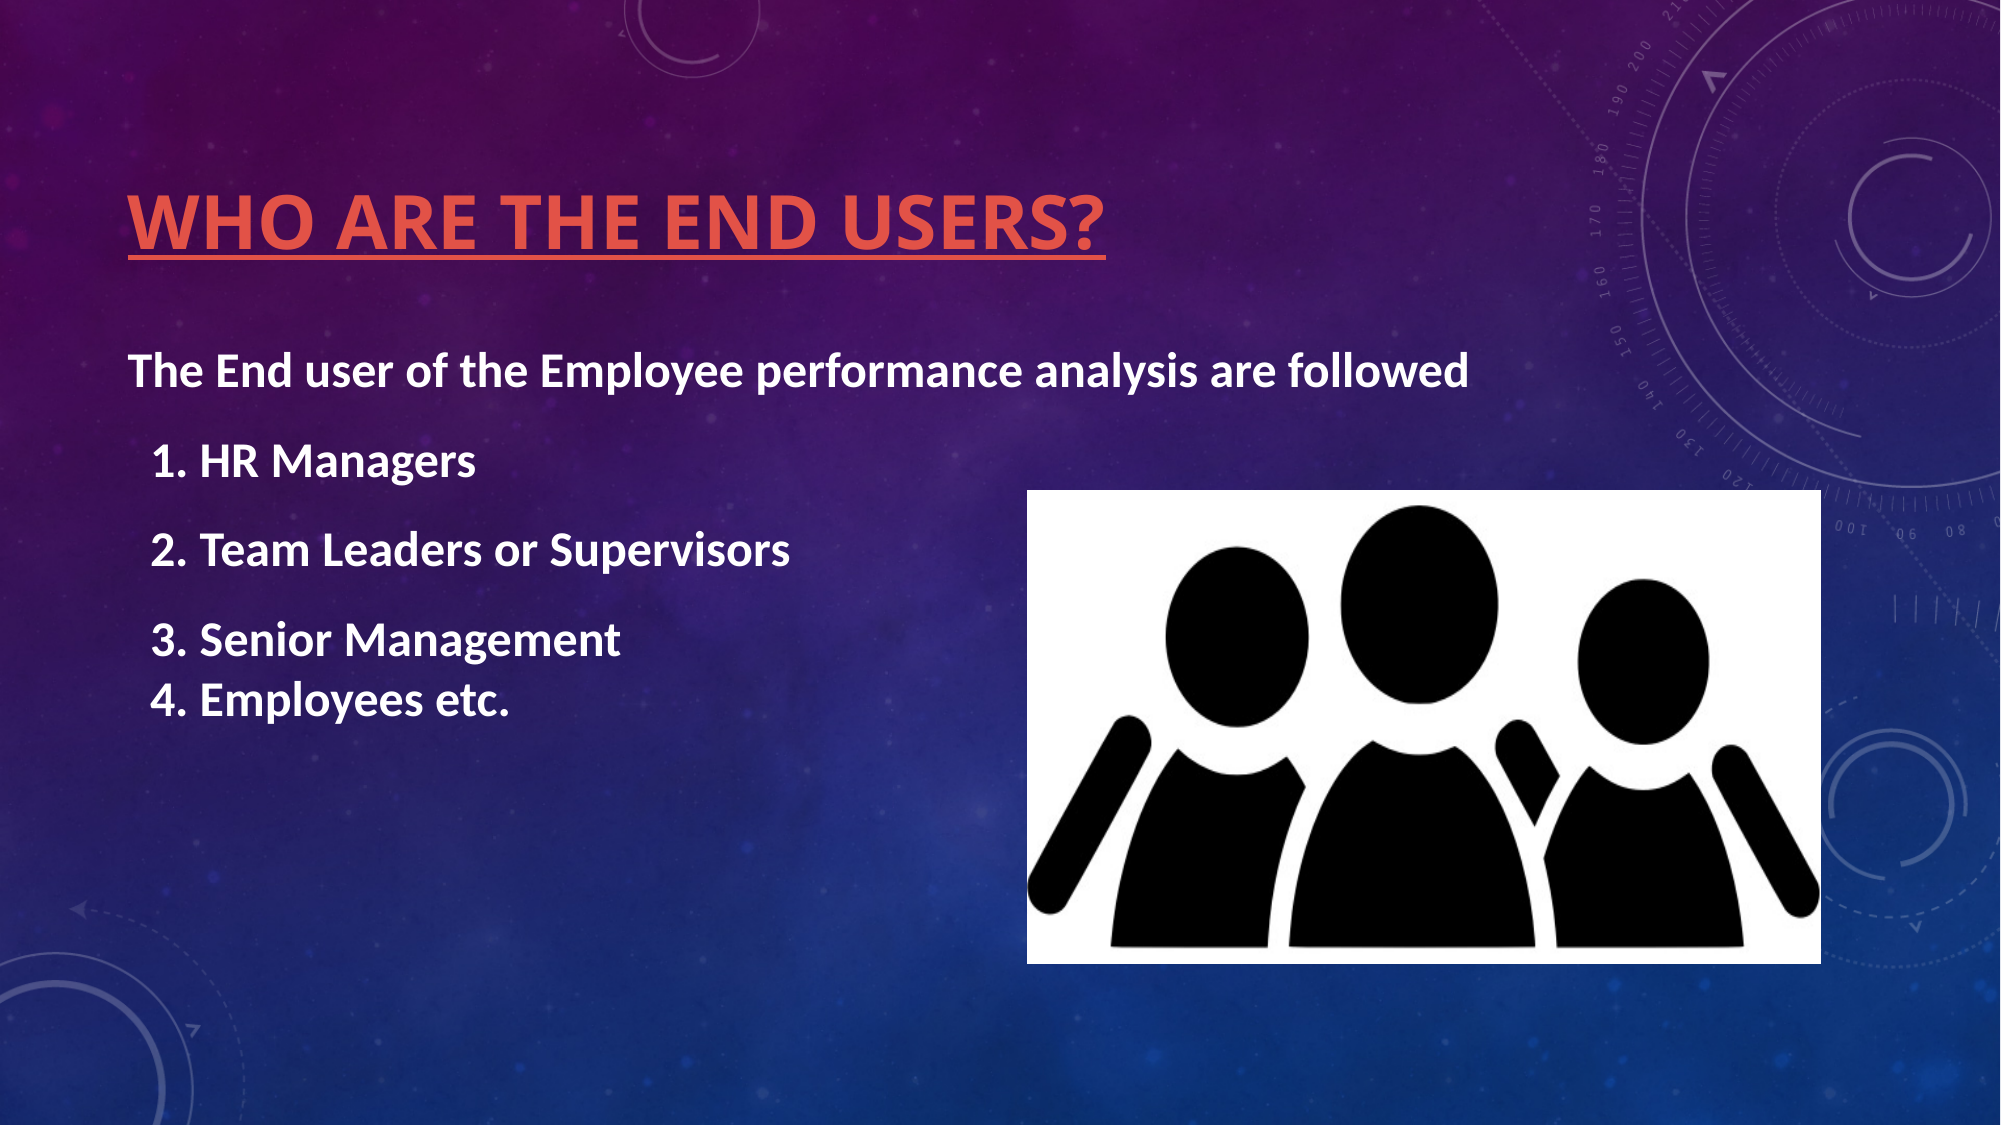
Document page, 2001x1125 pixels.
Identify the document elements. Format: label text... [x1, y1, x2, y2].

list The End user of the Employee performance analysis are followed 1. HR Managers 2. Team Leaders or Supervisors 3. Senior Management 4. Employees etc. [112, 145, 1597, 919]
title Who are the end users? [112, 99, 1775, 339]
picture [0, 0, 2001, 1125]
